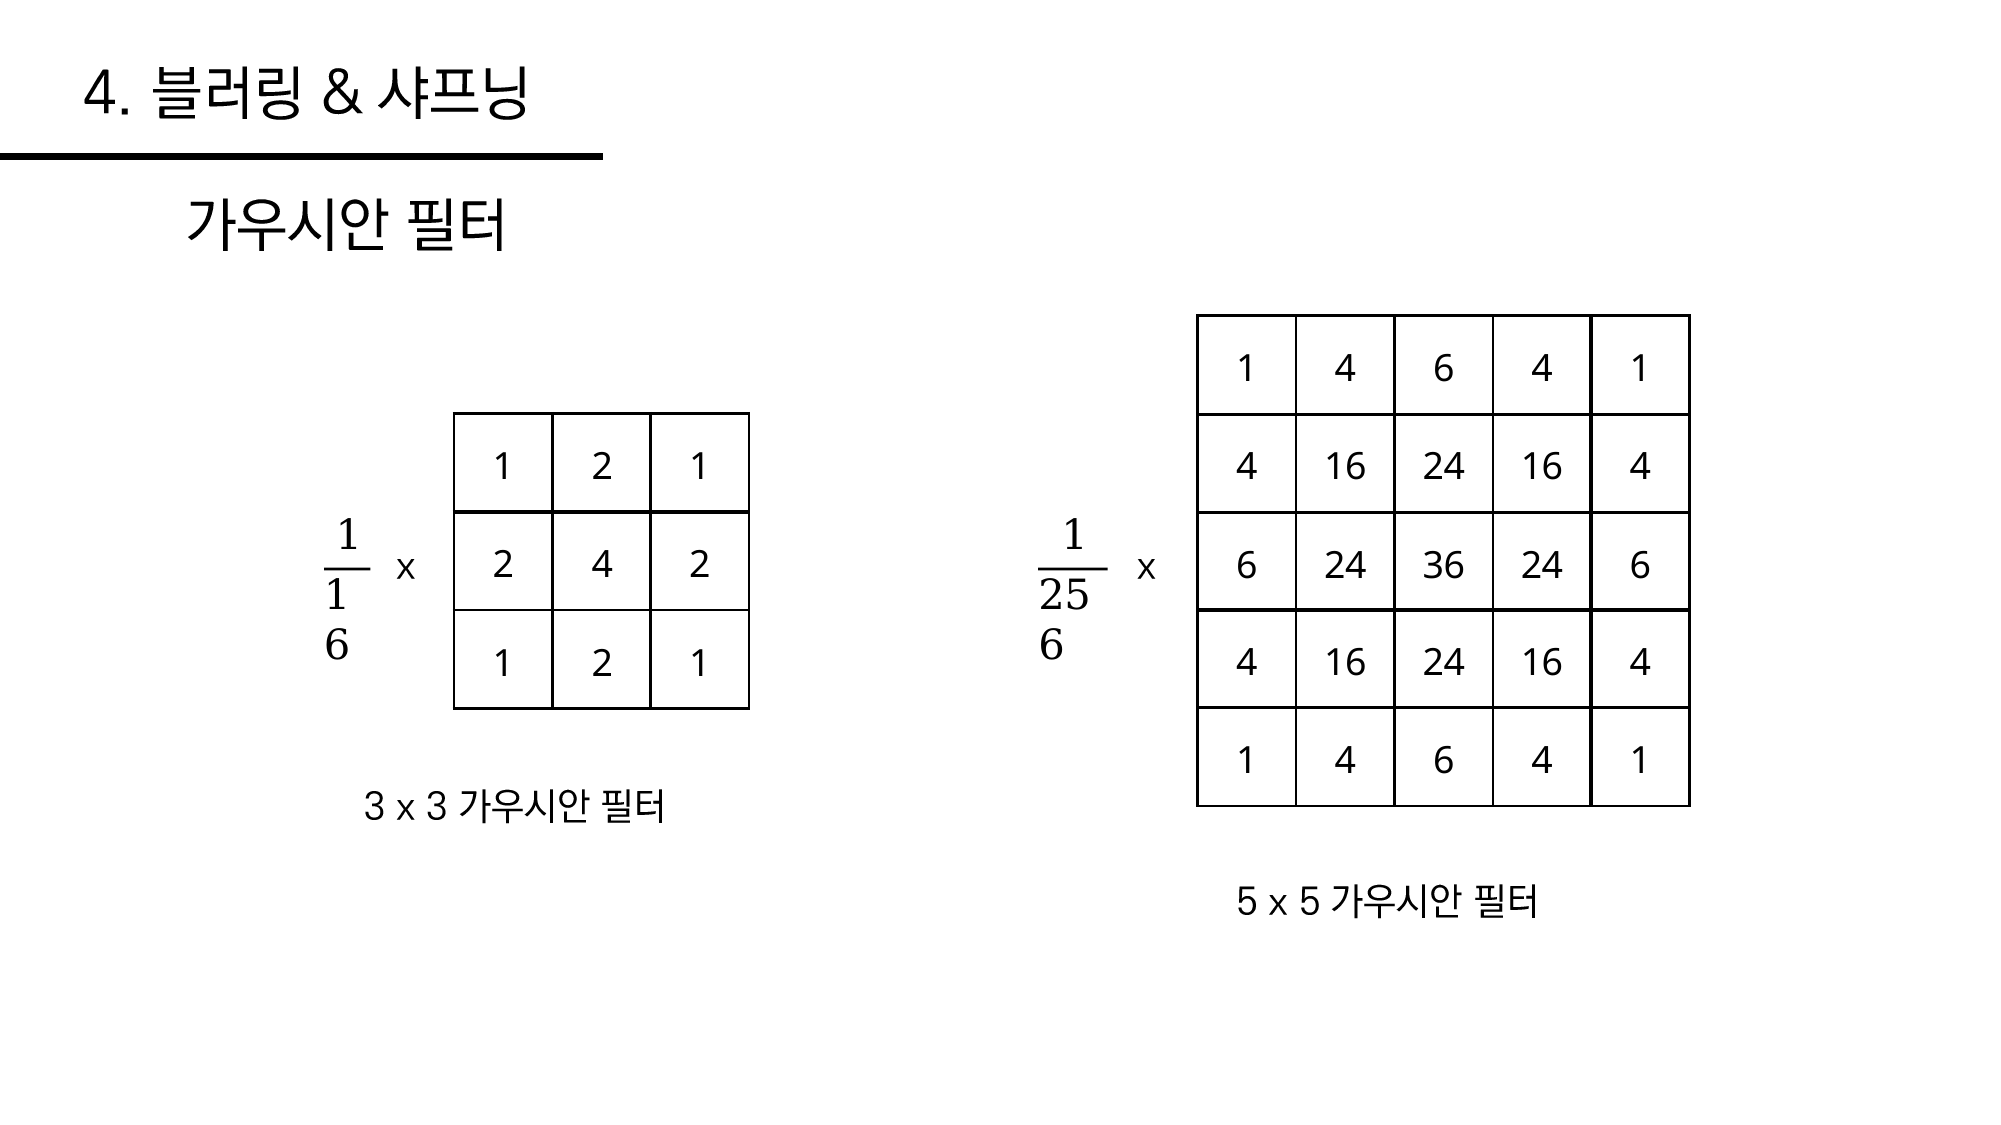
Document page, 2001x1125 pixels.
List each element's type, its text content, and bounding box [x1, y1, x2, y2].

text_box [363, 778, 700, 838]
text_box 256 [1036, 565, 1110, 668]
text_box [185, 181, 559, 272]
text_box 16 [321, 565, 373, 668]
text_box 1 [333, 505, 361, 558]
table_header 1 [1593, 317, 1688, 413]
text_box 1 [1059, 505, 1087, 558]
table_cell 1 [1199, 709, 1295, 805]
table_cell 16 [1297, 416, 1393, 511]
table_header 4 [1494, 317, 1589, 413]
picture [396, 537, 435, 596]
table_cell 24 [1396, 612, 1492, 706]
table_cell 36 [1396, 514, 1492, 608]
table_header 1 [455, 415, 551, 510]
table_cell 4 [1199, 612, 1295, 706]
table_cell 4 [1494, 709, 1589, 805]
table_cell 1 [652, 611, 748, 707]
table_cell 4 [1297, 709, 1393, 805]
table_cell 6 [1396, 709, 1492, 805]
table_cell 4 [1593, 612, 1688, 706]
table_cell 2 [455, 514, 551, 609]
table_header 4 [1297, 317, 1393, 413]
table_cell 16 [1494, 416, 1589, 511]
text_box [83, 49, 582, 140]
table_cell 4 [554, 514, 649, 609]
picture [1136, 537, 1176, 596]
table_cell 6 [1199, 514, 1295, 608]
table_cell 6 [1593, 514, 1688, 608]
table_header 1 [1199, 317, 1295, 413]
table_cell 2 [554, 611, 649, 707]
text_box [1236, 873, 1572, 932]
table_cell 1 [1593, 709, 1688, 805]
table_cell 2 [652, 514, 748, 609]
table_header 1 [652, 415, 748, 510]
table_header 6 [1396, 317, 1492, 413]
table_cell 24 [1396, 416, 1492, 511]
table_cell 24 [1297, 514, 1393, 608]
table_cell 16 [1494, 612, 1589, 706]
table_cell 4 [1593, 416, 1688, 511]
table_cell 4 [1199, 416, 1295, 511]
table_cell 1 [455, 611, 551, 707]
table_cell 16 [1297, 612, 1393, 706]
table_cell 24 [1494, 514, 1589, 608]
table_header 2 [554, 415, 649, 510]
